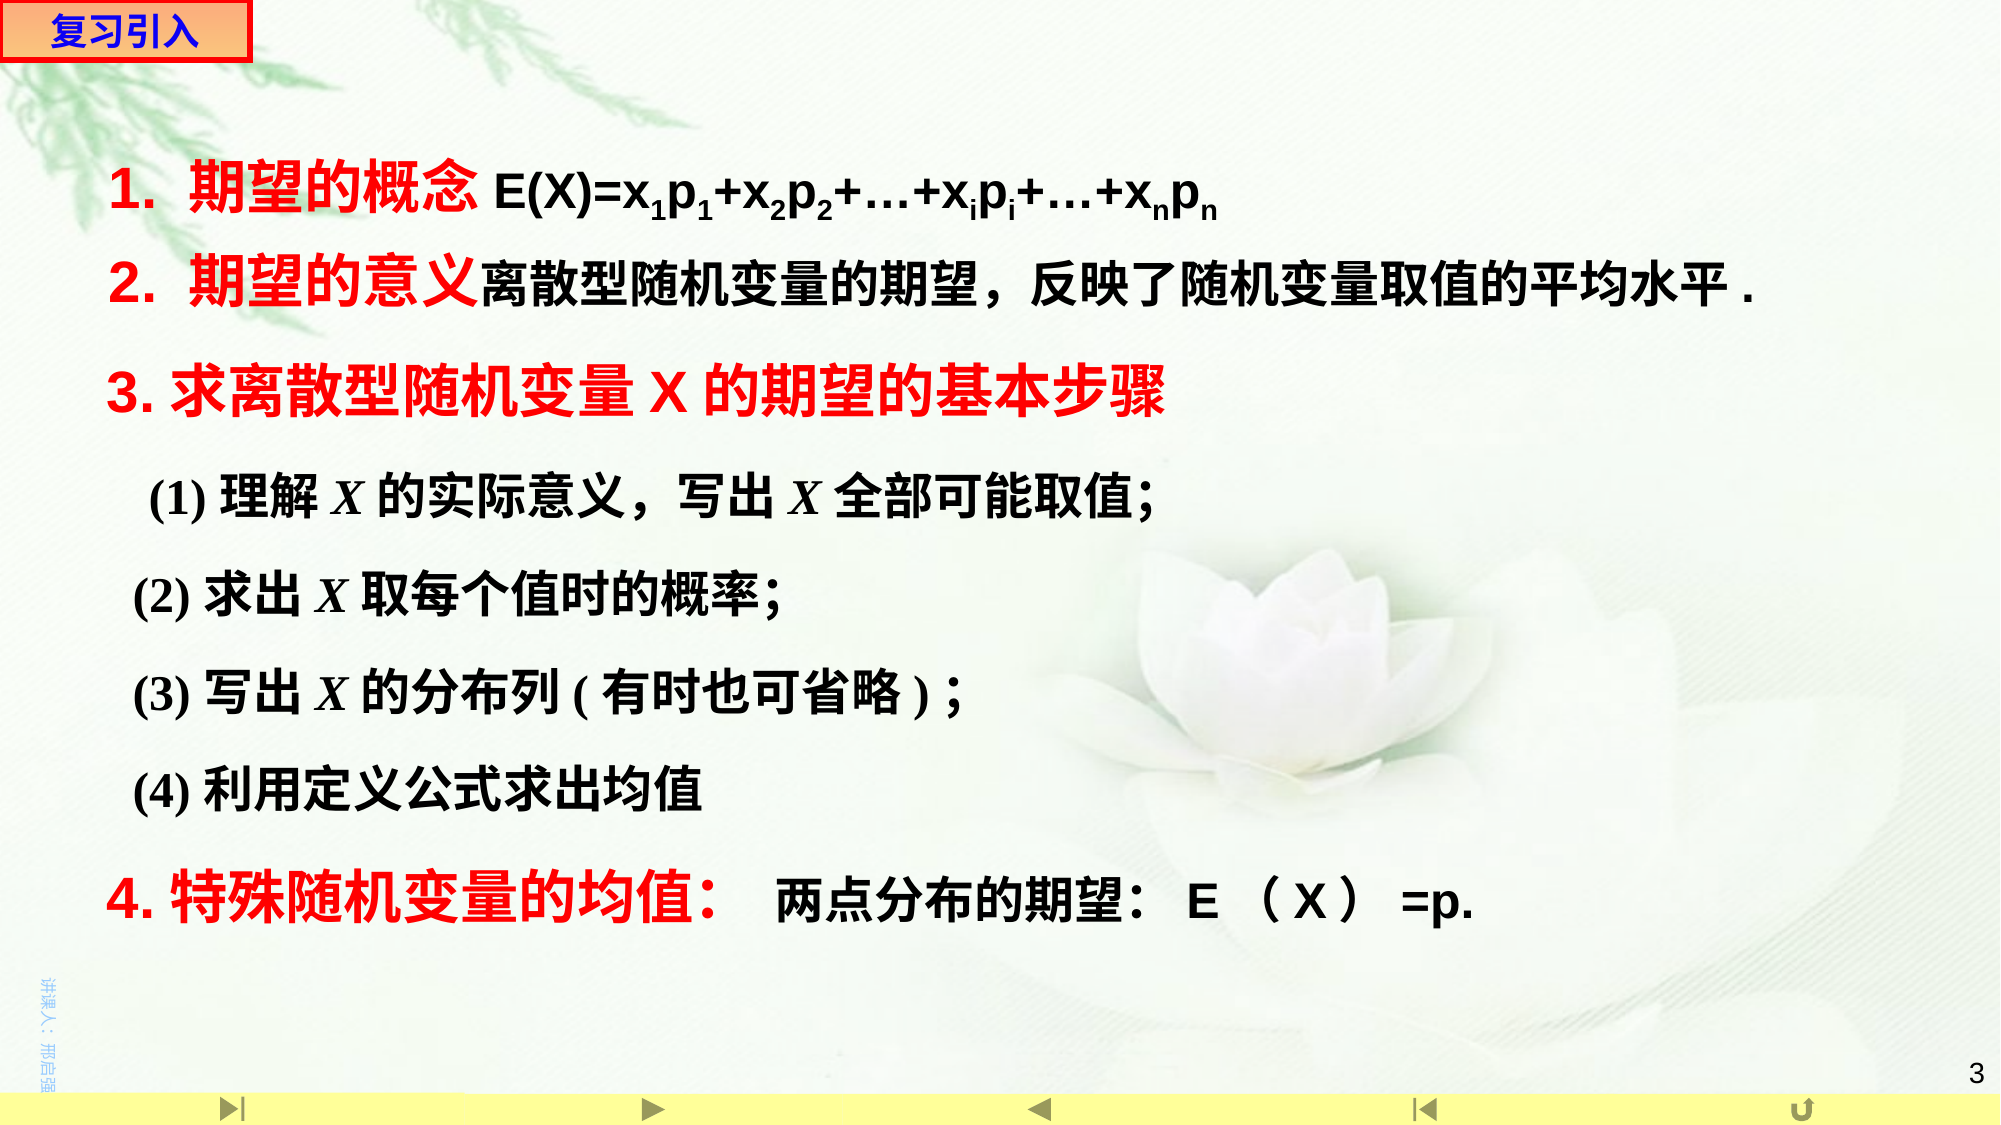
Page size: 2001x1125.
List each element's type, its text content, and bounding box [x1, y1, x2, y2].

text_box 复习引入 [0, 0, 250, 60]
picture [0, 0, 2001, 1125]
text_box 1. 期望的概念E(X)=x1p1+x2p2+…+xipi+…+xnpn 2. 期望的意义离散型随机变量的期望，反映了随机变量取值的平均水平. [94, 123, 1874, 322]
